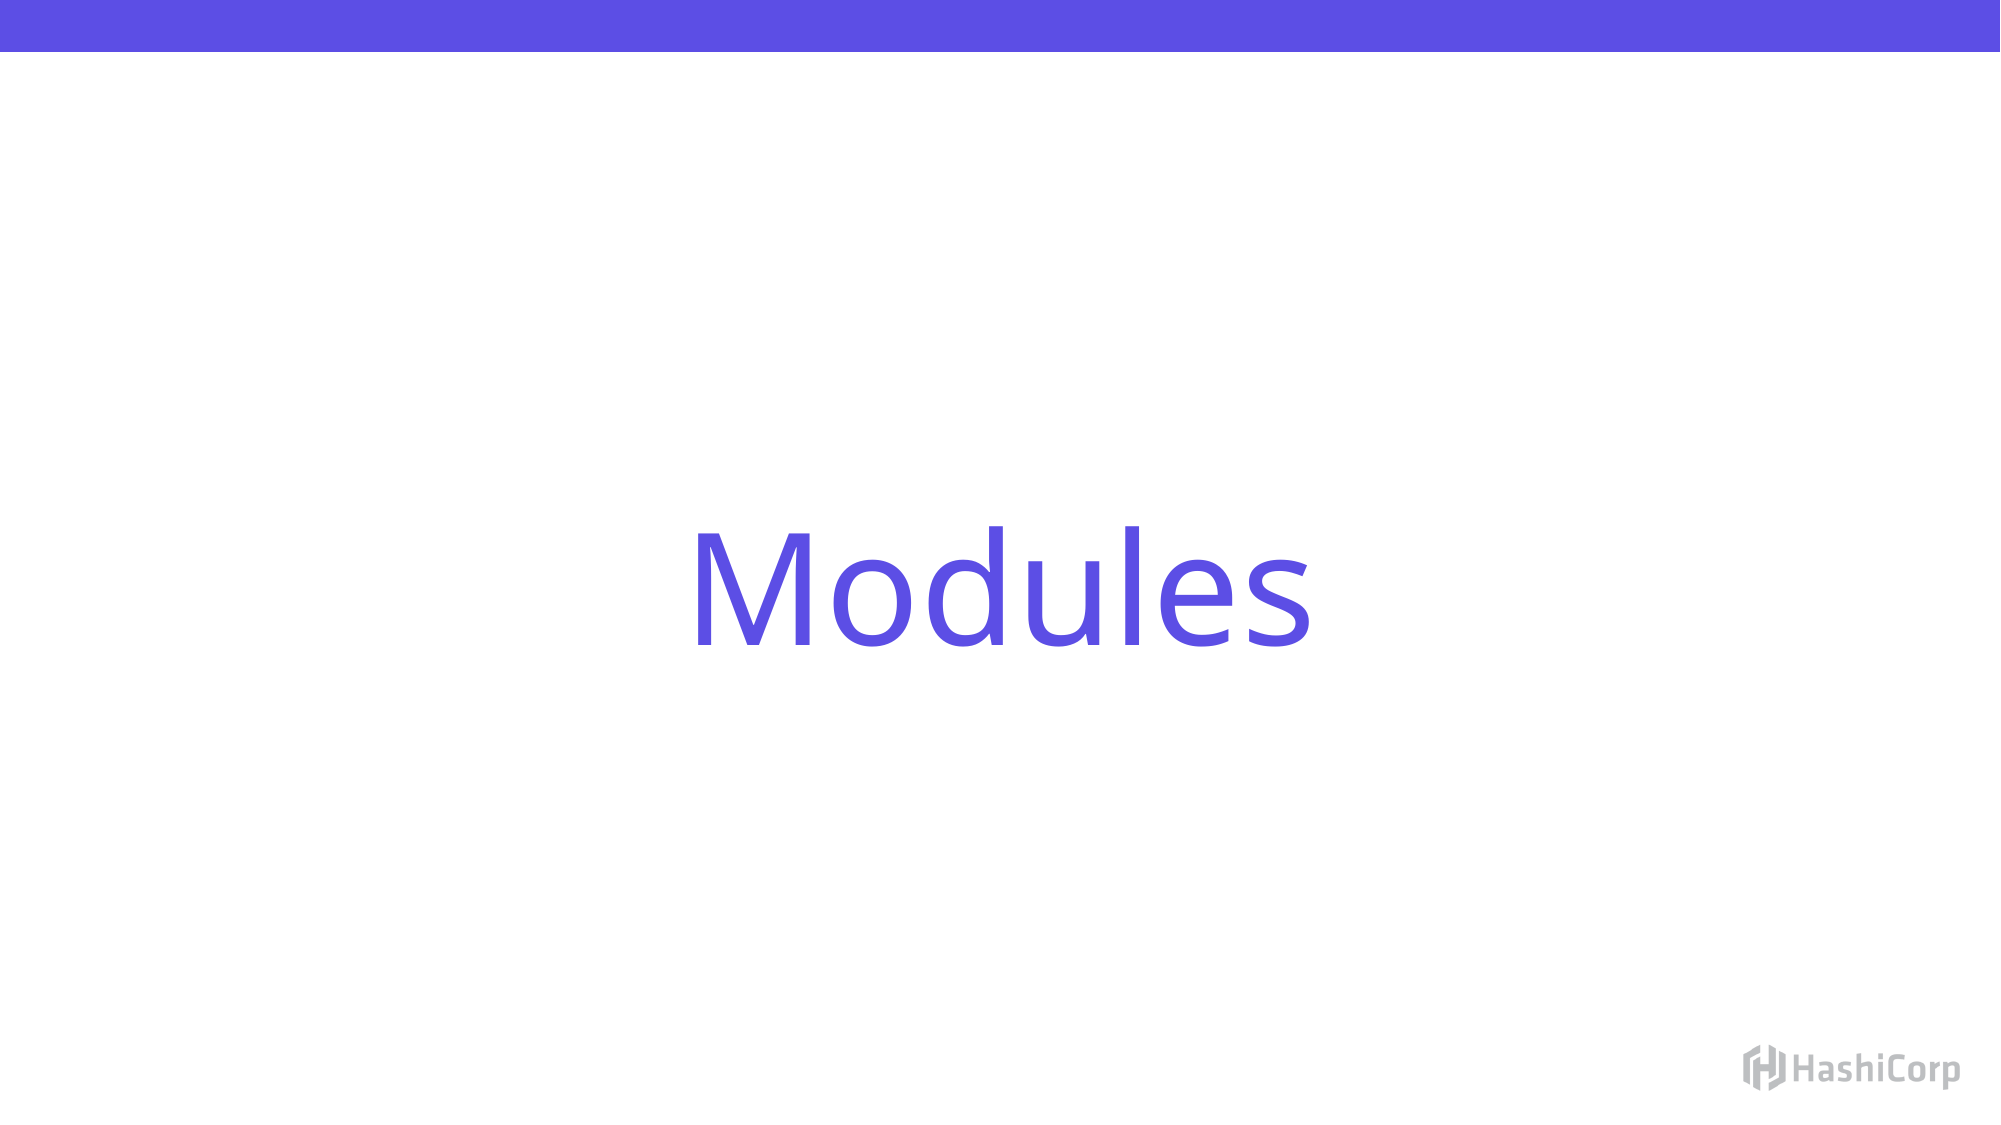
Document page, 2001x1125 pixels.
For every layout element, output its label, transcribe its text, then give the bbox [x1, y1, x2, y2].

title Modules [145, 392, 1855, 775]
